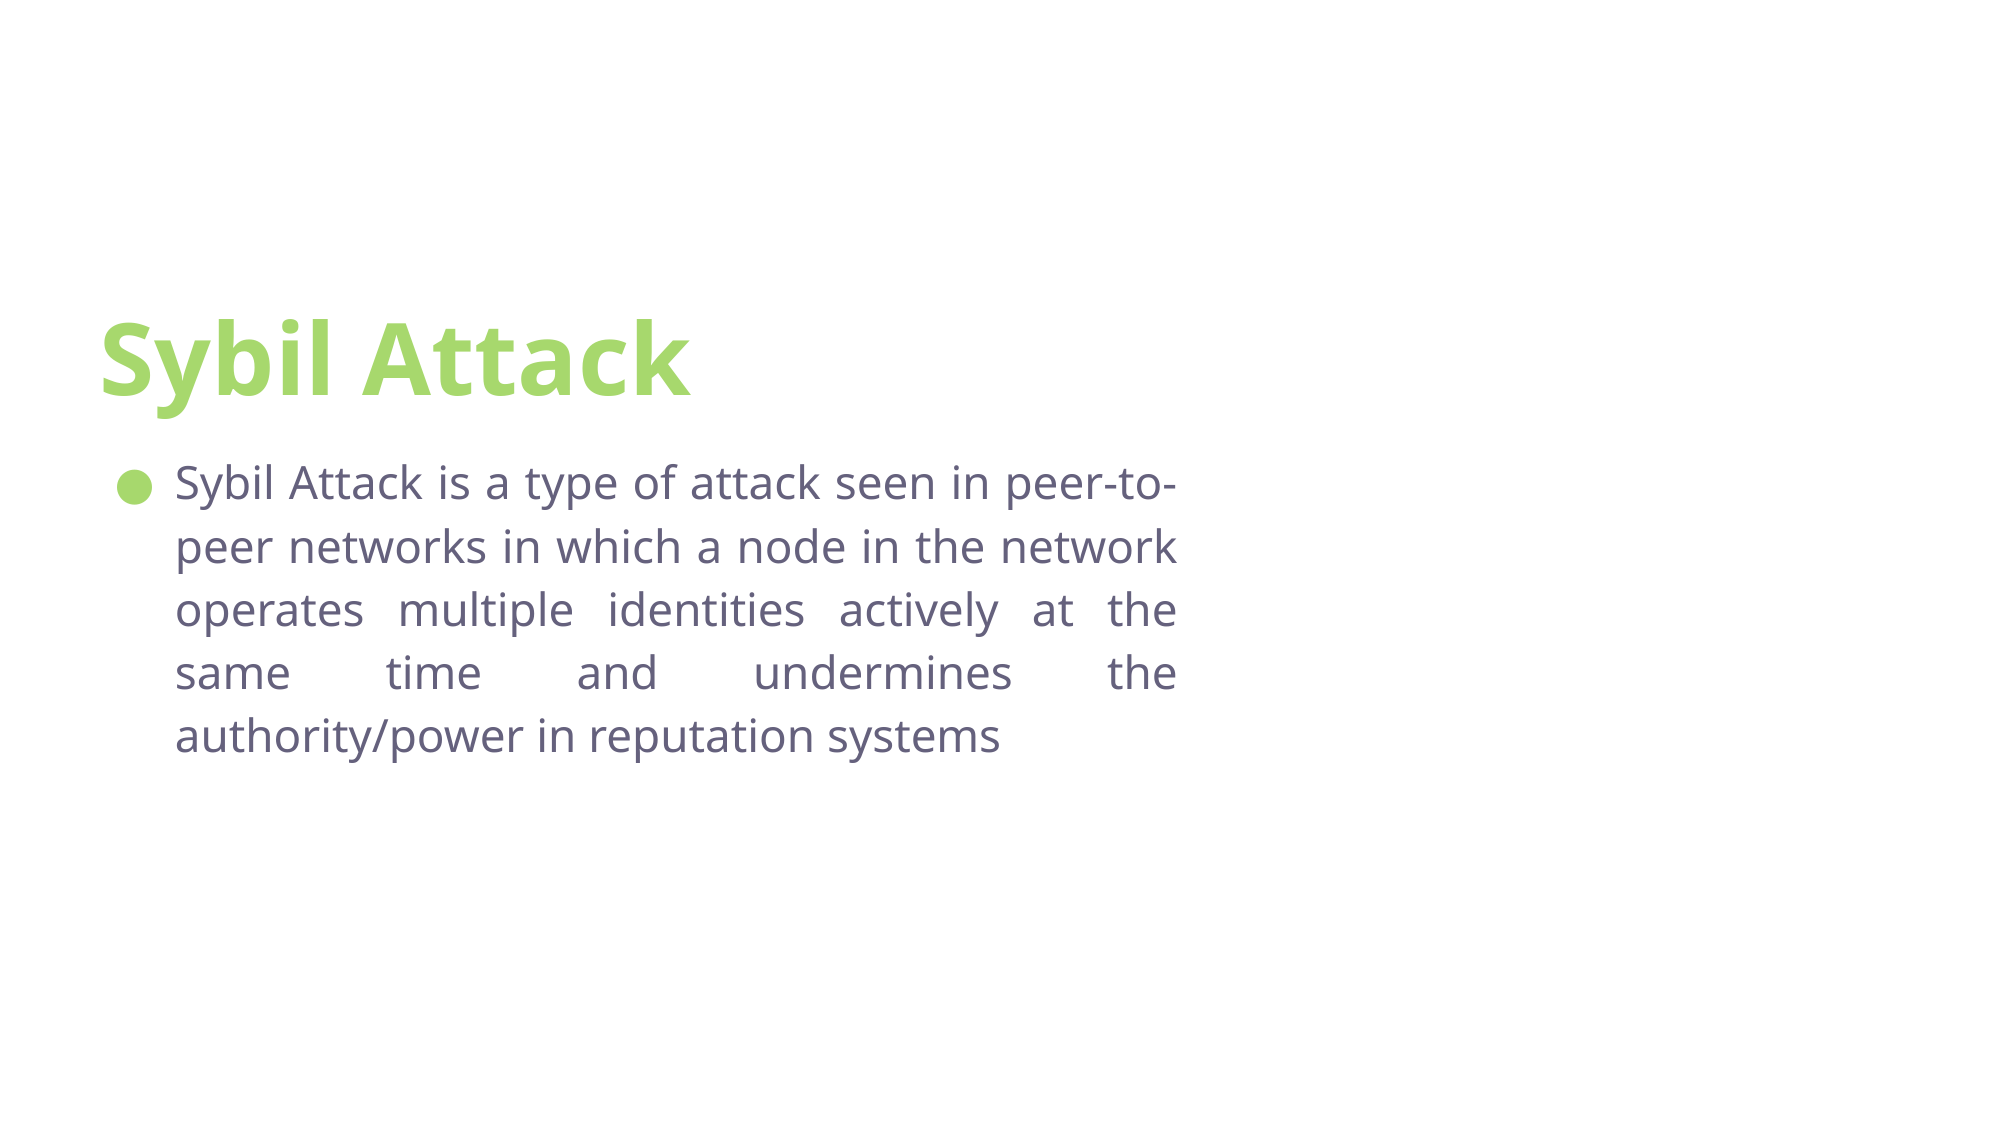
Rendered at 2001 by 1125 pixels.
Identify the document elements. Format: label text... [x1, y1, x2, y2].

title Sybil Attack [99, 228, 1478, 416]
list Sybil Attack is a type of attack seen in peer-to-peer networks in which a node in the network operates multiple identities actively at the same time and undermines the authority/power in reputation systems [99, 445, 1179, 854]
